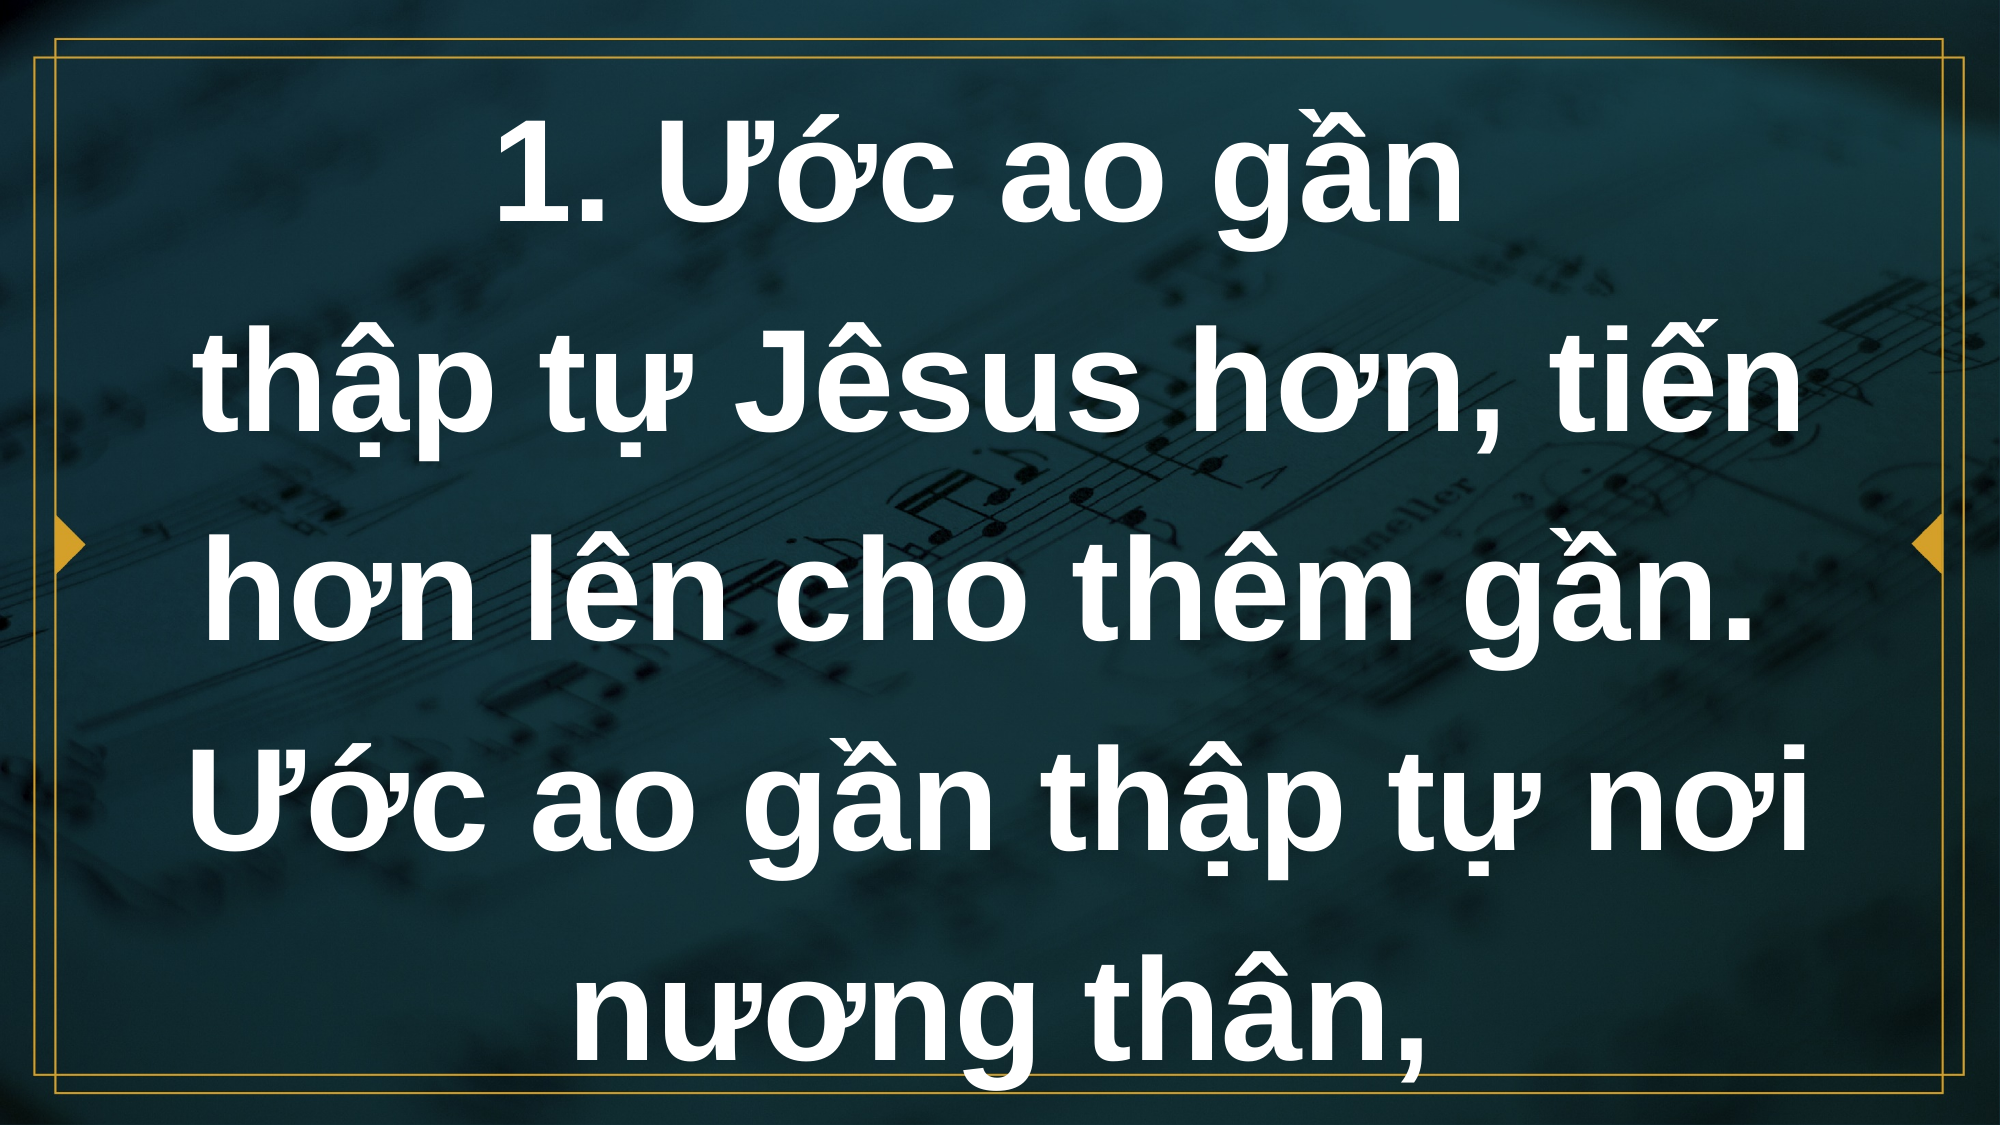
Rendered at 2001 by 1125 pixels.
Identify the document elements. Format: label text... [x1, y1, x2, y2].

picture [0, 0, 2000, 1125]
title 1. Ước ao gần thập tự Jêsus hơn, tiến hơn lên cho thêm gần. Ước ao gần thập tự nơi nương thân, [55, 53, 1945, 1077]
